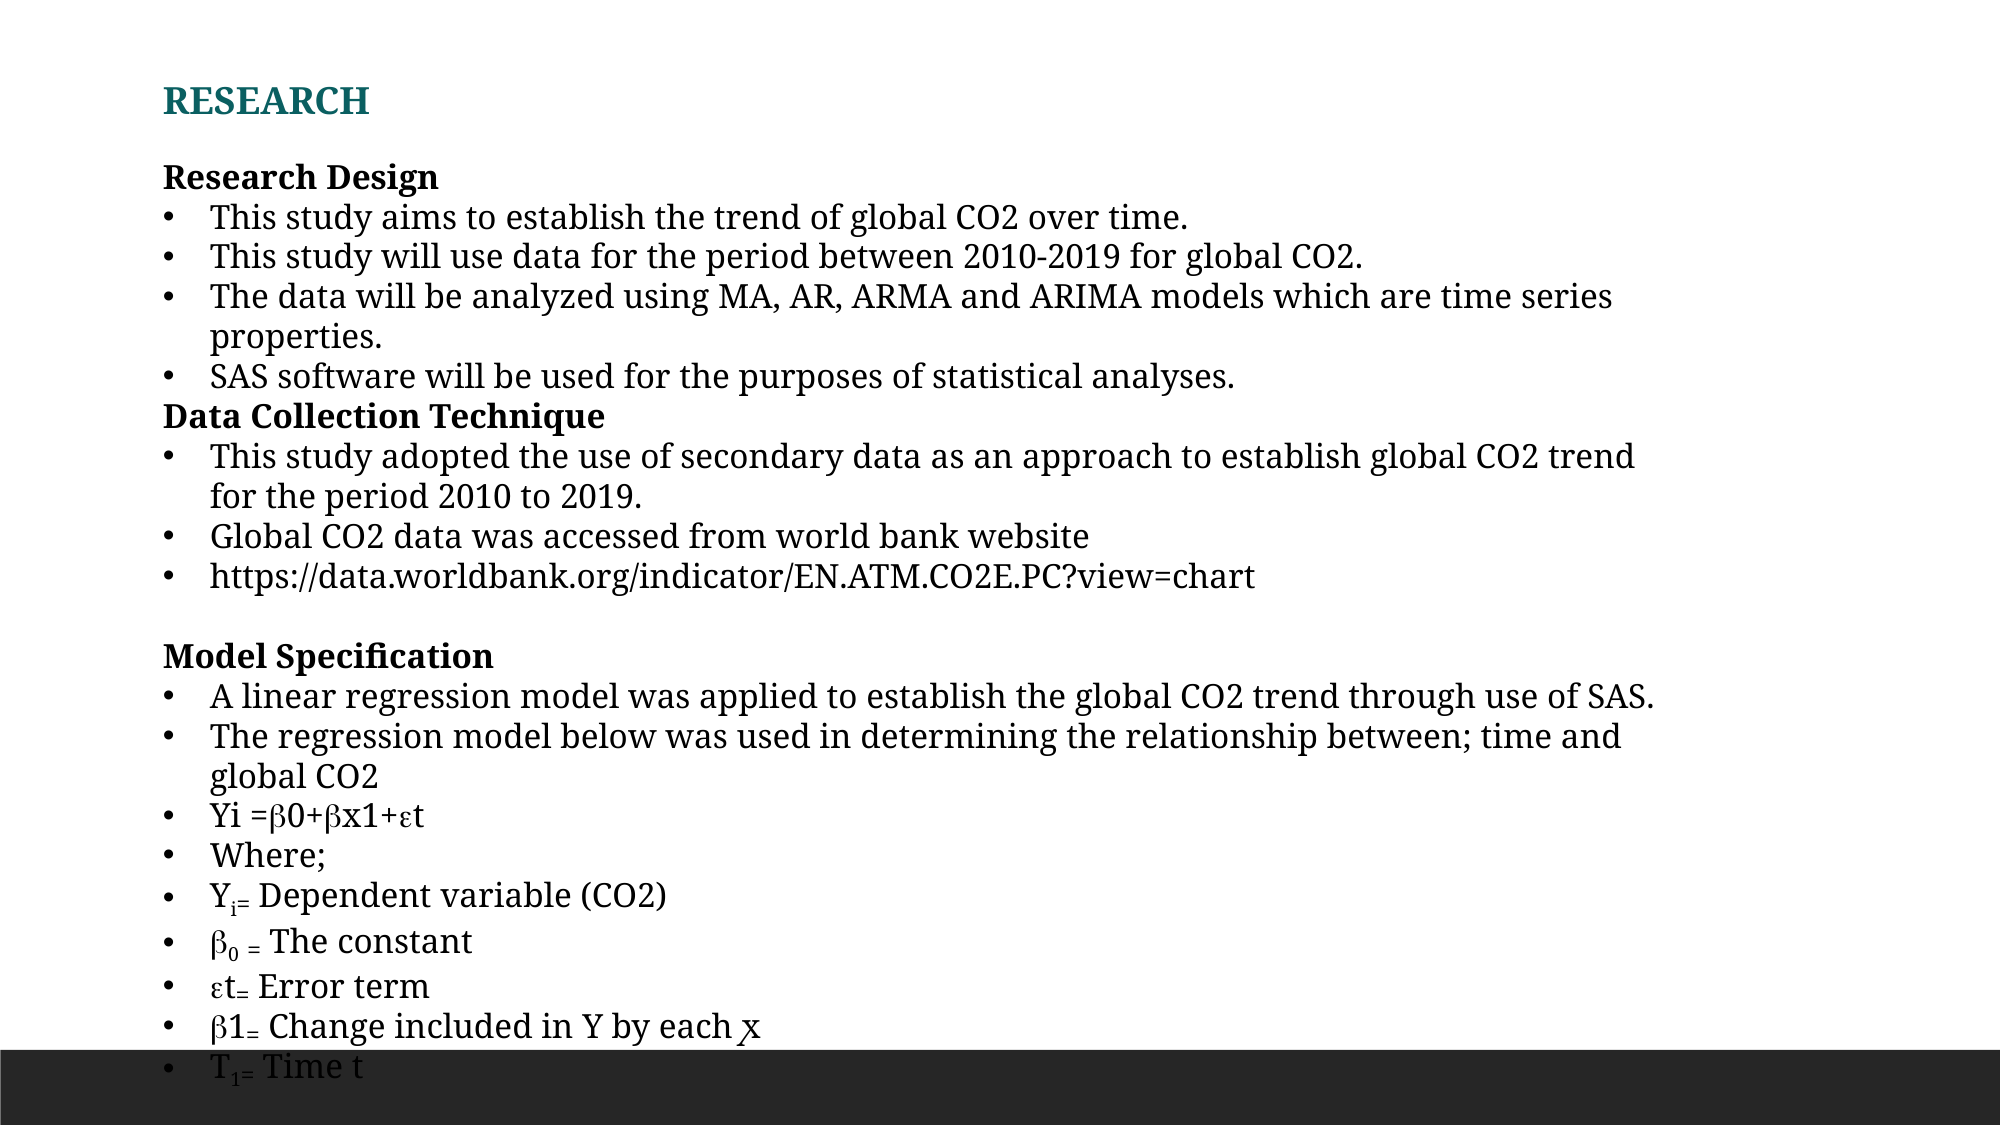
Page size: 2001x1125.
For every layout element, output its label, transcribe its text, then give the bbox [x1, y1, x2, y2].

text_box RESEARCH [148, 69, 1264, 130]
text_box Research Design This study aims to establish the trend of global CO2 over time. This study will use data for the period between 2010-2019 for global CO2. The data will be analyzed using MA, AR, ARMA and ARIMA models which are time series properties. SAS software will be used for the purposes of statistical analyses. Data Collection Technique This study adopted the use of secondary data as an approach to establish global CO2 trend for the period 2010 to 2019. Global CO2 data was accessed from world bank website https://data.worldbank.org/indicator/EN.ATM.CO2E.PC?view=chart Model Specification A linear regression model was applied to establish the global CO2 trend through use of SAS. The regression model below was used in determining the relationship between; time and global CO2 Yi =0+x1+t Where; Yi₌ Dependent variable (CO2) 0 ₌ The constant t₌ Error term 1₌ Change included in Y by each ꭗ T1₌ Time t [148, 148, 1676, 1125]
